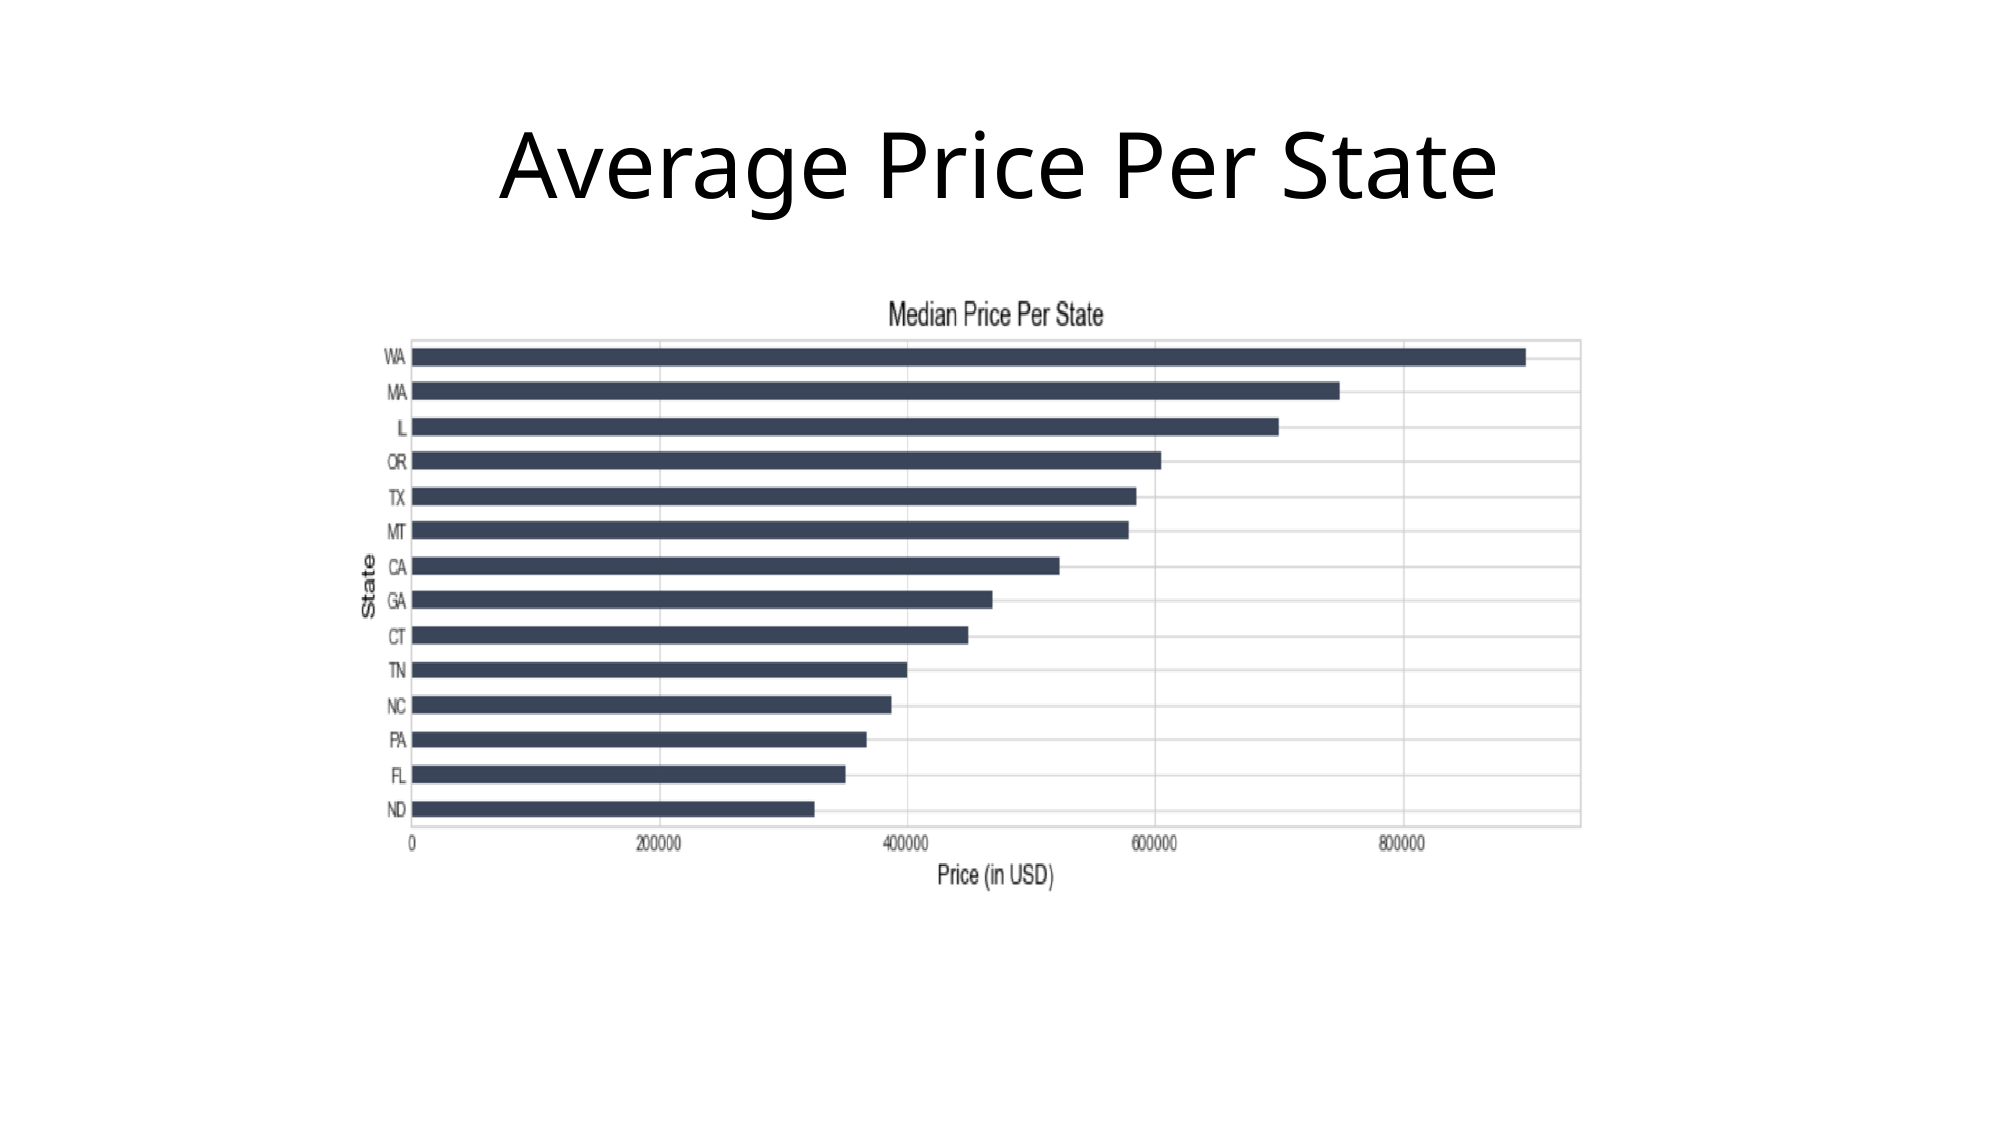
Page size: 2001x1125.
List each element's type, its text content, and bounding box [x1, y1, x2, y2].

title Average Price Per State [137, 59, 1863, 278]
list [342, 277, 1636, 925]
